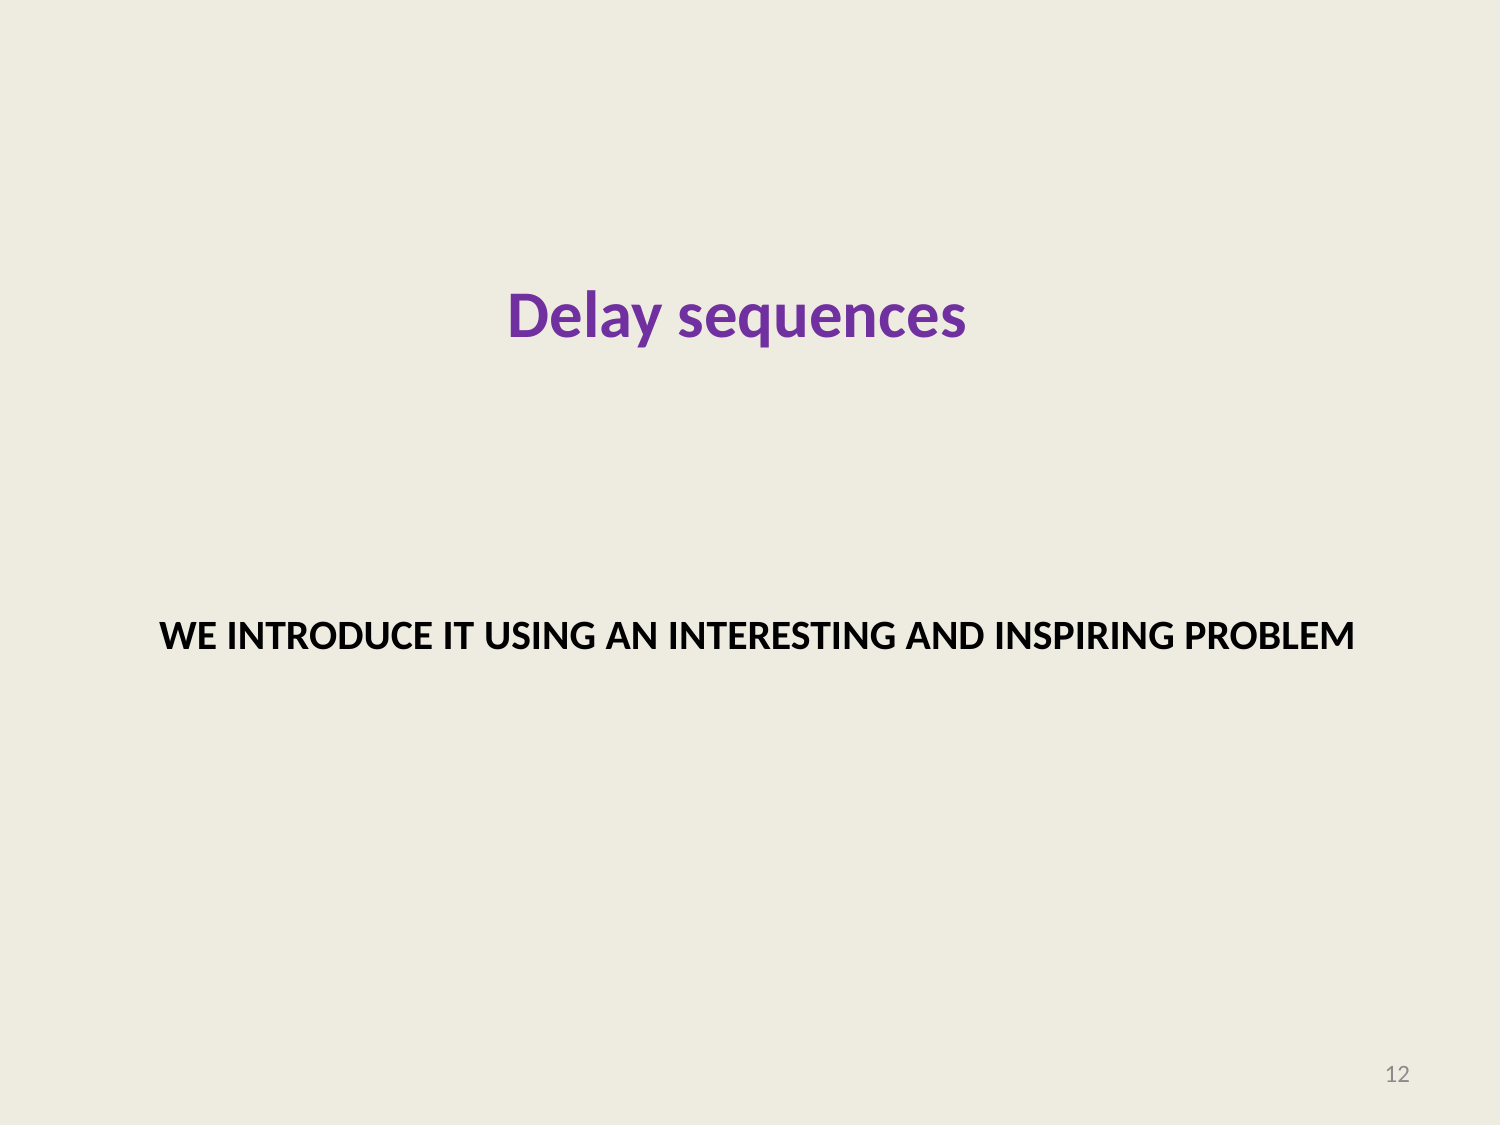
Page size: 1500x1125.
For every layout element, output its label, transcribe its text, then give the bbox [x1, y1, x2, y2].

title We introduce it using An interesting and inspiring Problem [125, 600, 1400, 824]
list Delay sequences [99, 112, 1375, 359]
slide_number 12 [1074, 1042, 1425, 1103]
